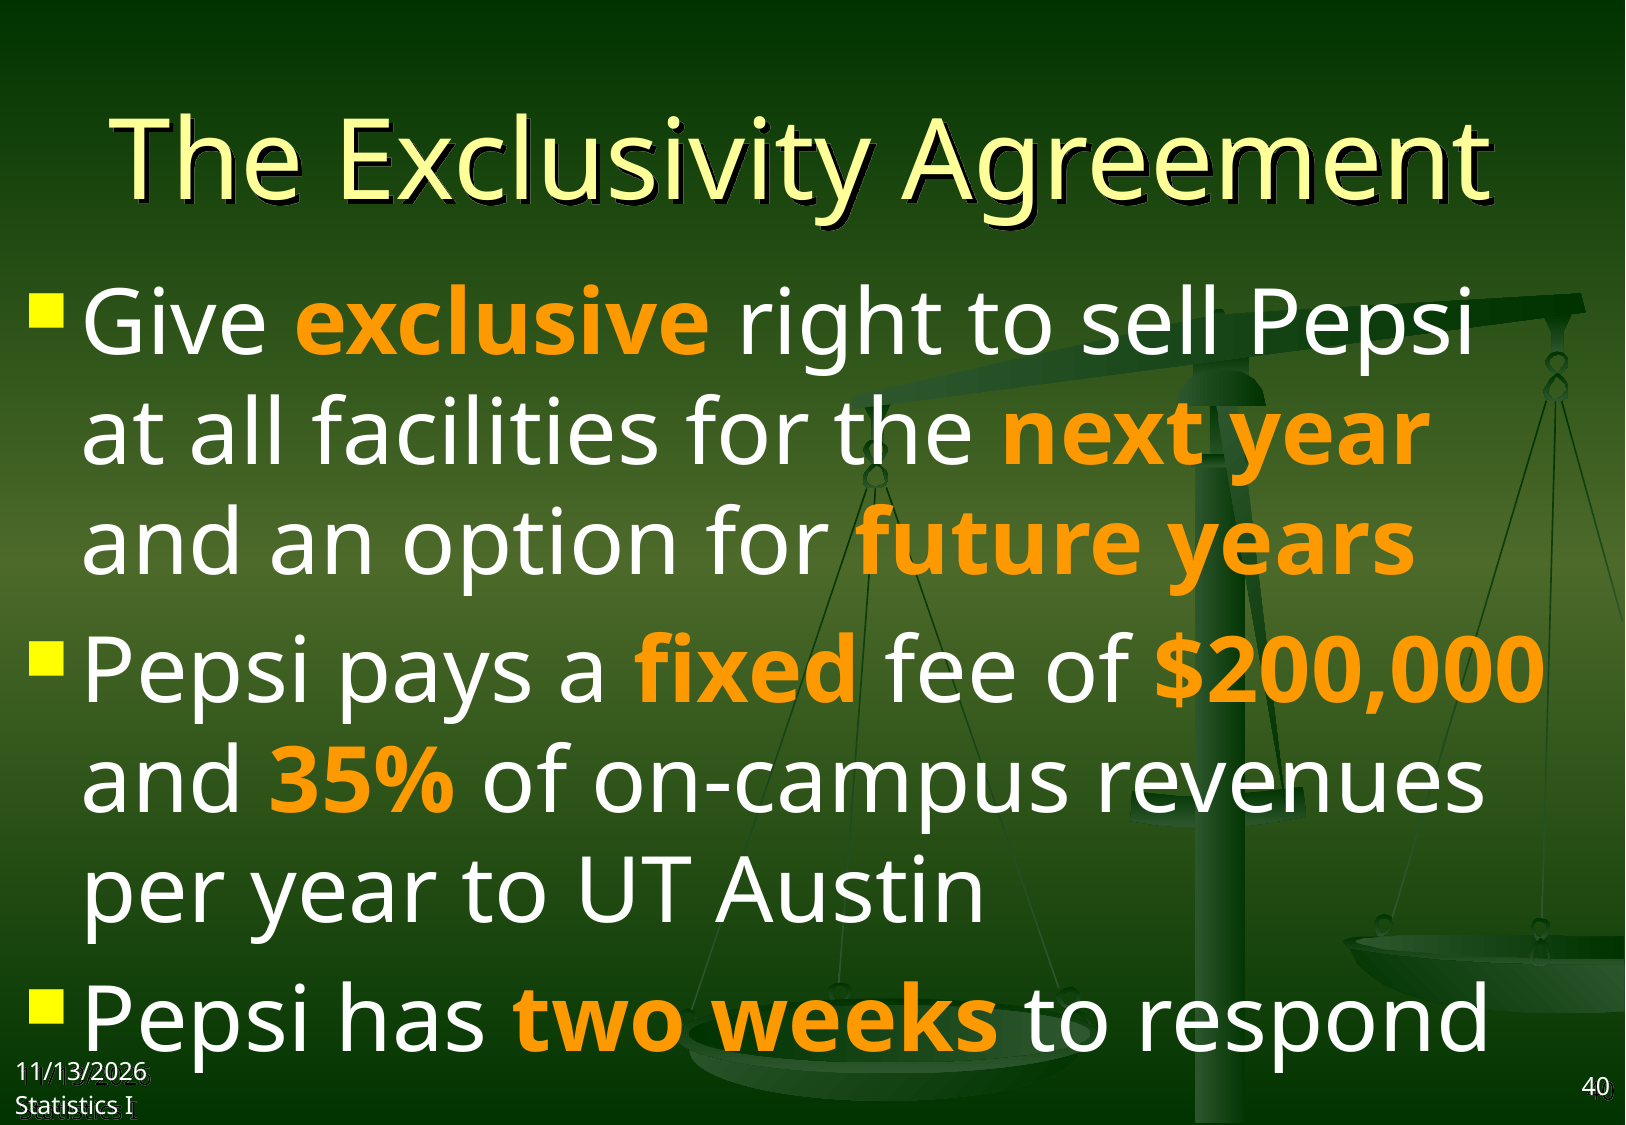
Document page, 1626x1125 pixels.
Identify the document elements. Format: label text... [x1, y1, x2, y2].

title The Exclusivity Agreement [68, 60, 1535, 249]
slide_number 40 [1245, 1049, 1625, 1125]
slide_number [0, 1049, 380, 1125]
list Give exclusive right to sell Pepsi at all facilities for the next year and an option for future years Pepsi pays a fixed fee of $200,000 and 35% of on-campus revenues per year to UT Austin Pepsi has two weeks to respond [9, 255, 1602, 1083]
